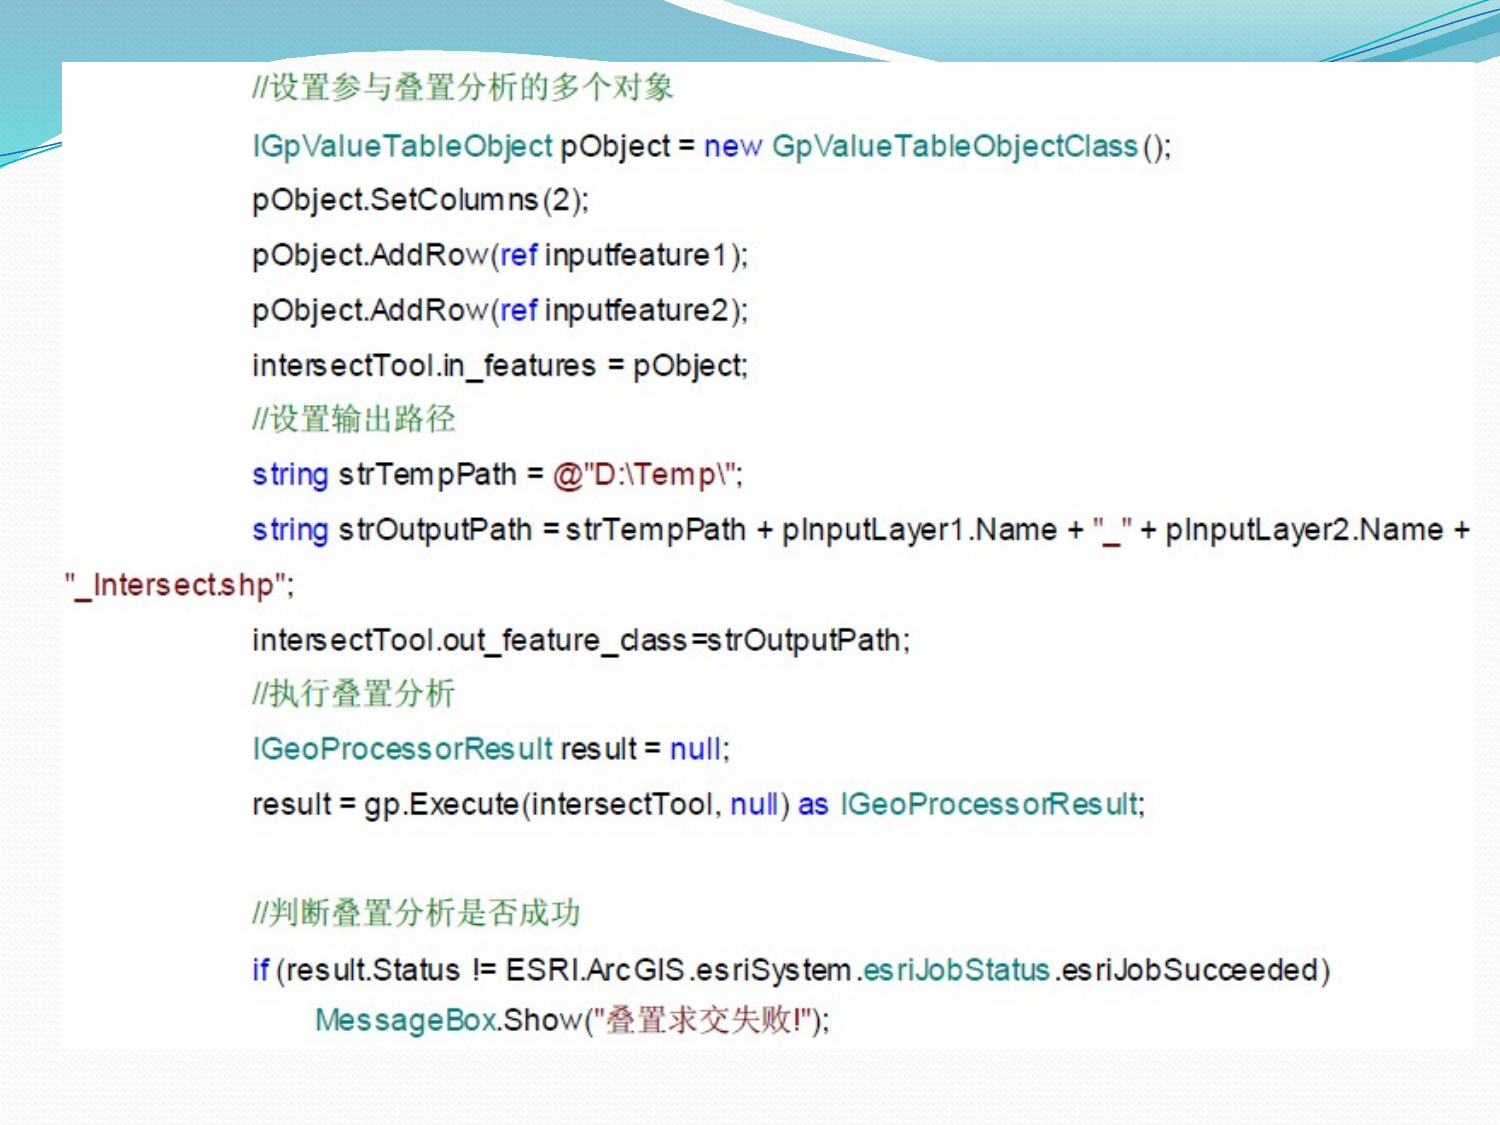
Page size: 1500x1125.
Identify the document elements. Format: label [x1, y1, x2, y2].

picture [62, 62, 1476, 1051]
